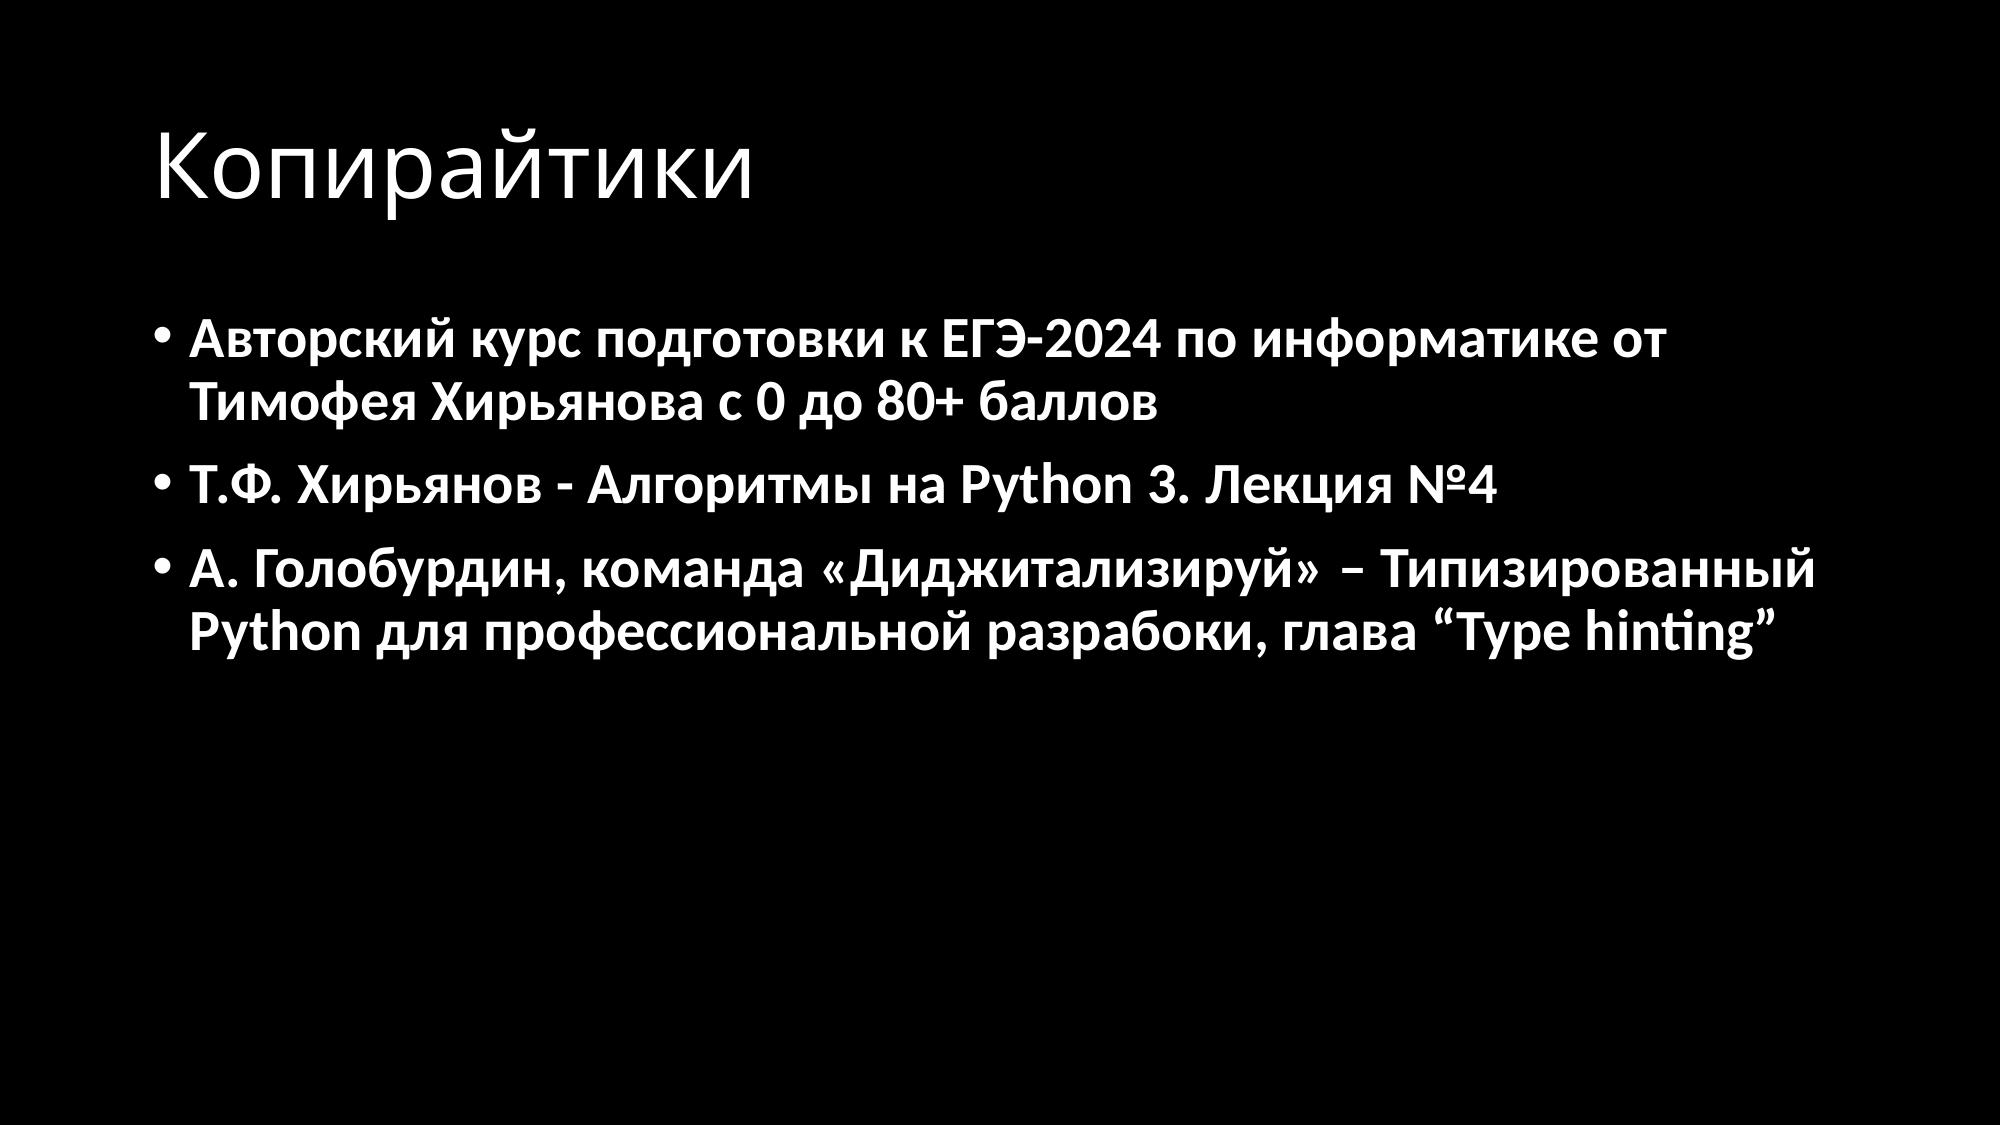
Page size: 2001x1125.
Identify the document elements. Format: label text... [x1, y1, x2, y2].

title Копирайтики [137, 59, 1863, 278]
list Авторский курс подготовки к ЕГЭ-2024 по информатике от Тимофея Хирьянова с 0 до 80+ баллов Т.Ф. Хирьянов - Алгоритмы на Python 3. Лекция №4 А. Голобурдин, команда «Диджитализируй» – Типизированный Python для профессиональной разрабоки, глава “Type hinting” [137, 299, 1863, 854]
